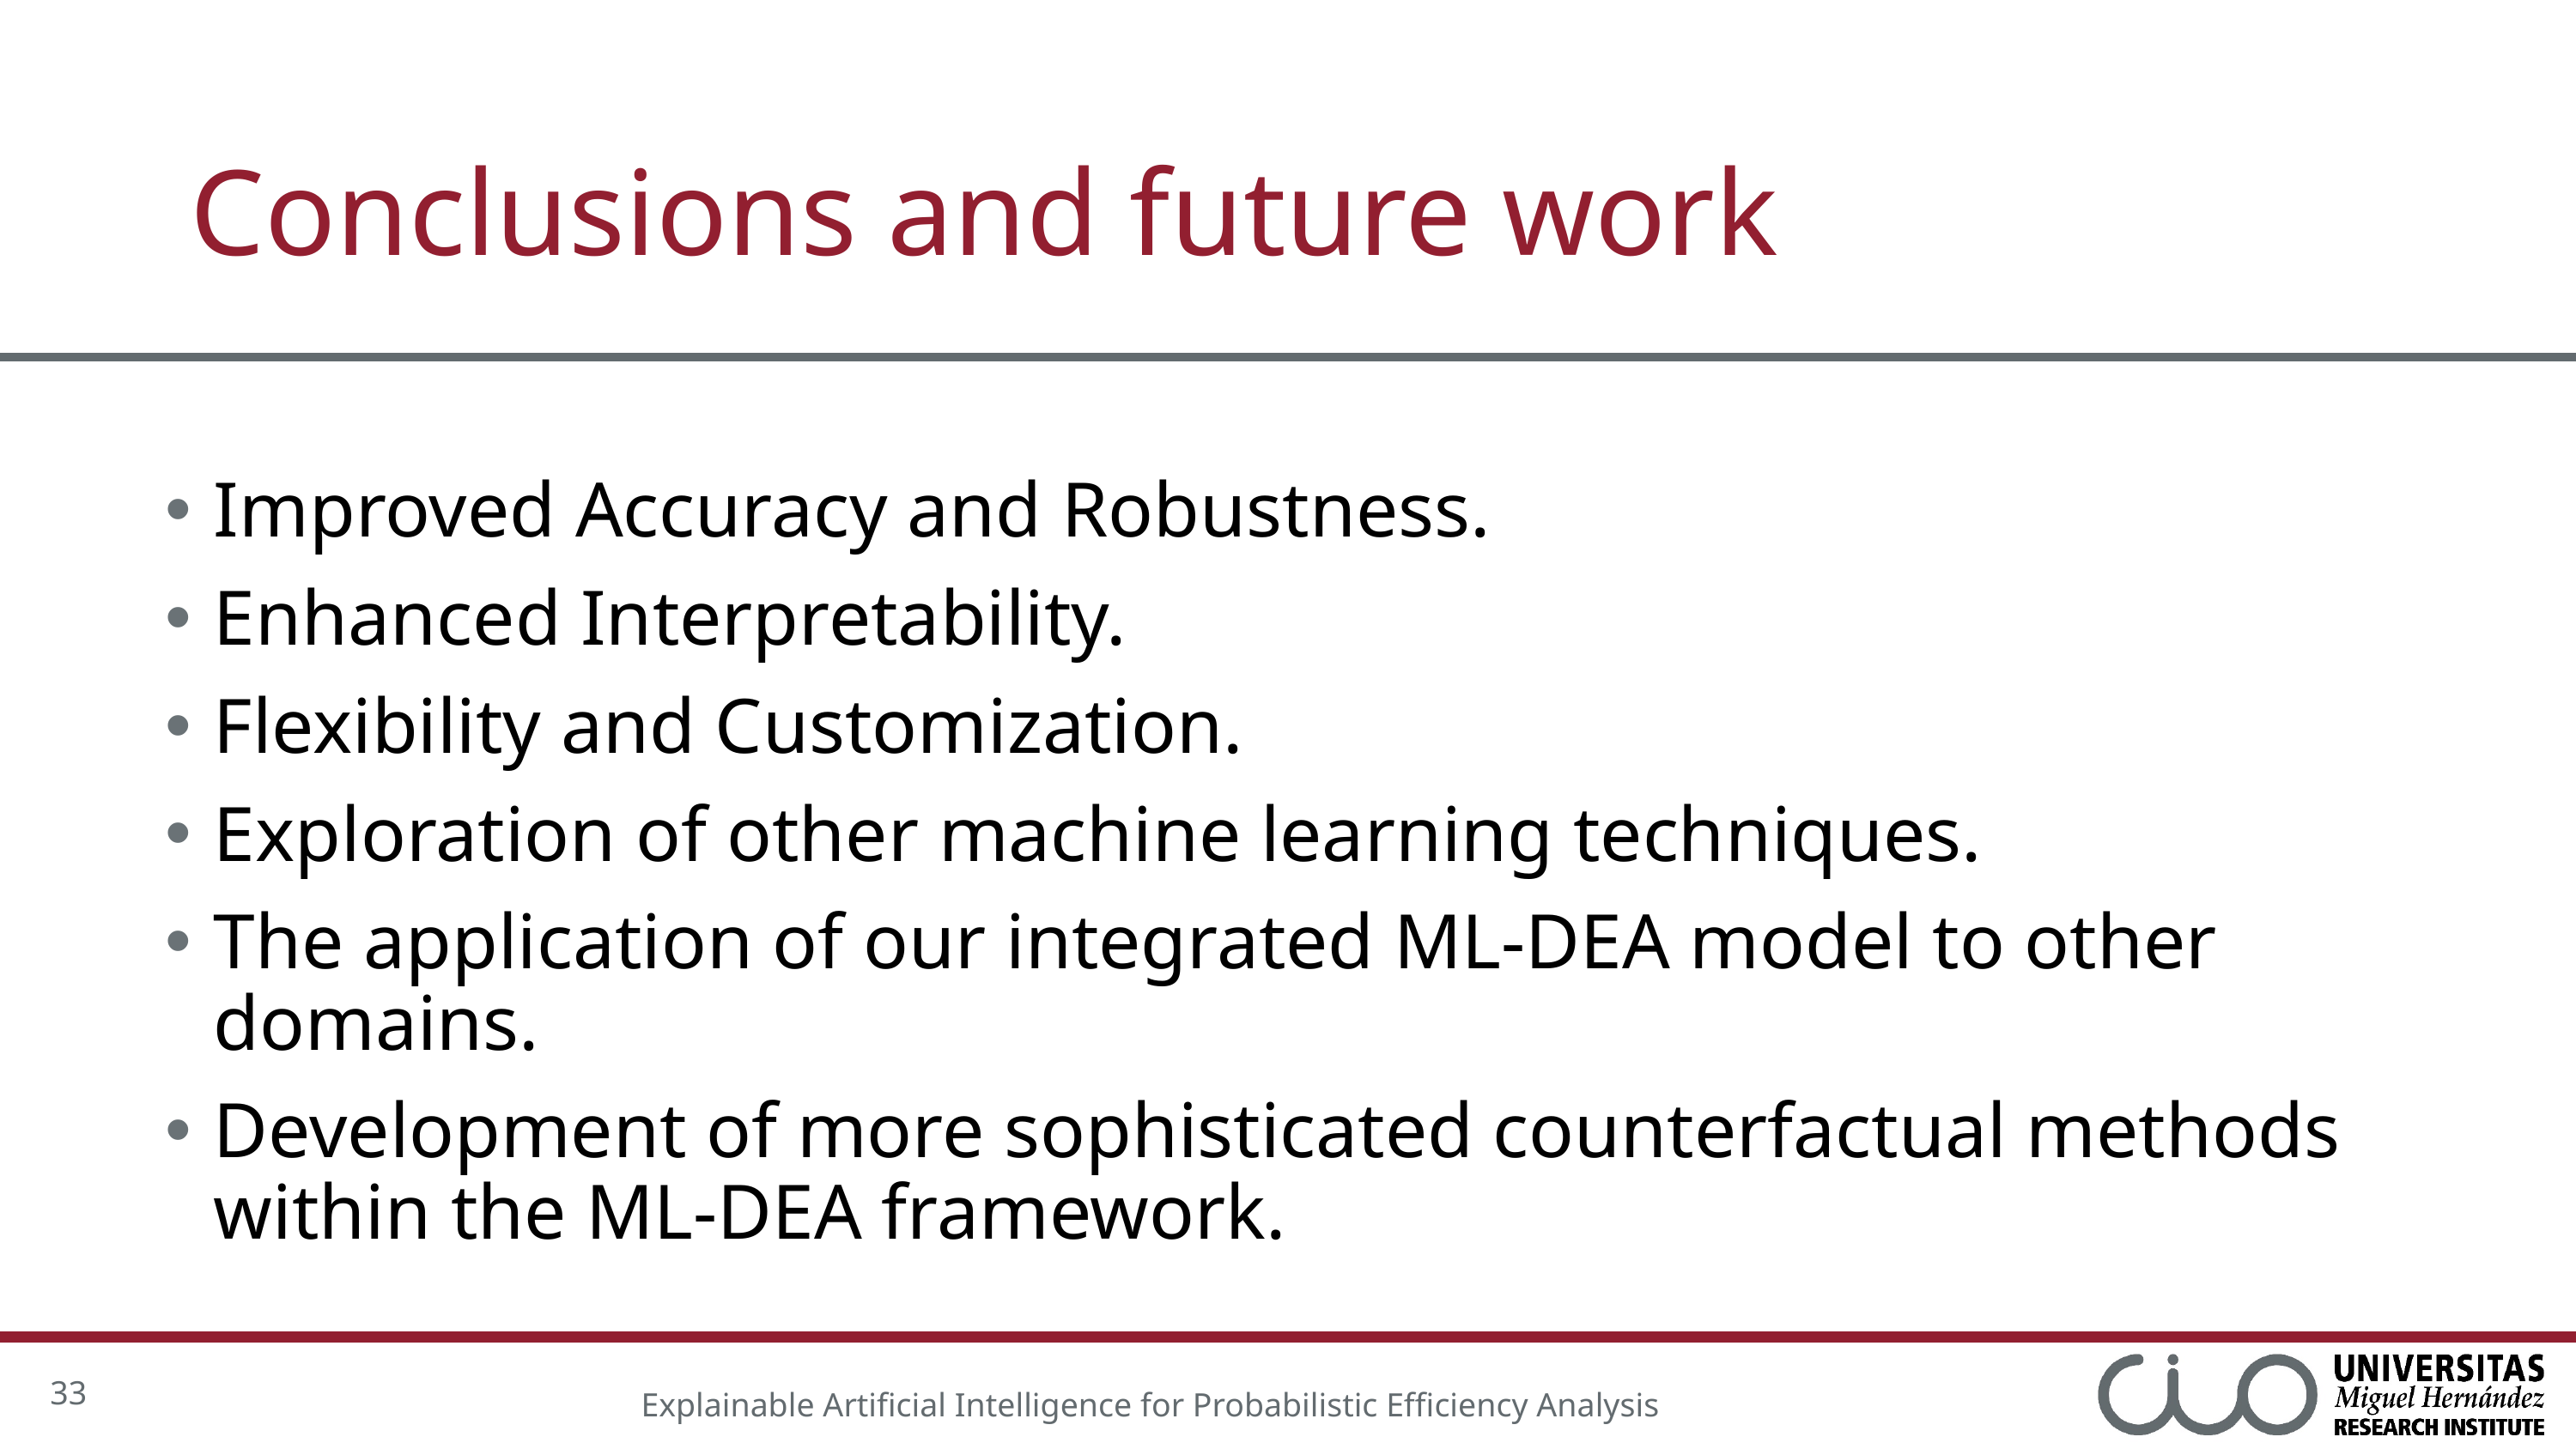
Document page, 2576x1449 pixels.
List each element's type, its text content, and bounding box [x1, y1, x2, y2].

slide_number 33 [37, 1355, 197, 1434]
text_box Improved Accuracy and Robustness. Enhanced Interpretability. Flexibility and Customization. Exploration of other machine learning techniques. The application of our integrated ML-DEA model to other domains. Development of more sophisticated counterfactual methods within the ML-DEA framework. [152, 465, 2528, 1307]
footer Explainable Artificial Intelligence for Probabilistic Efficiency Analysis [233, 1355, 2069, 1434]
title Conclusions and future work [177, 76, 2399, 358]
picture [2091, 1347, 2551, 1442]
